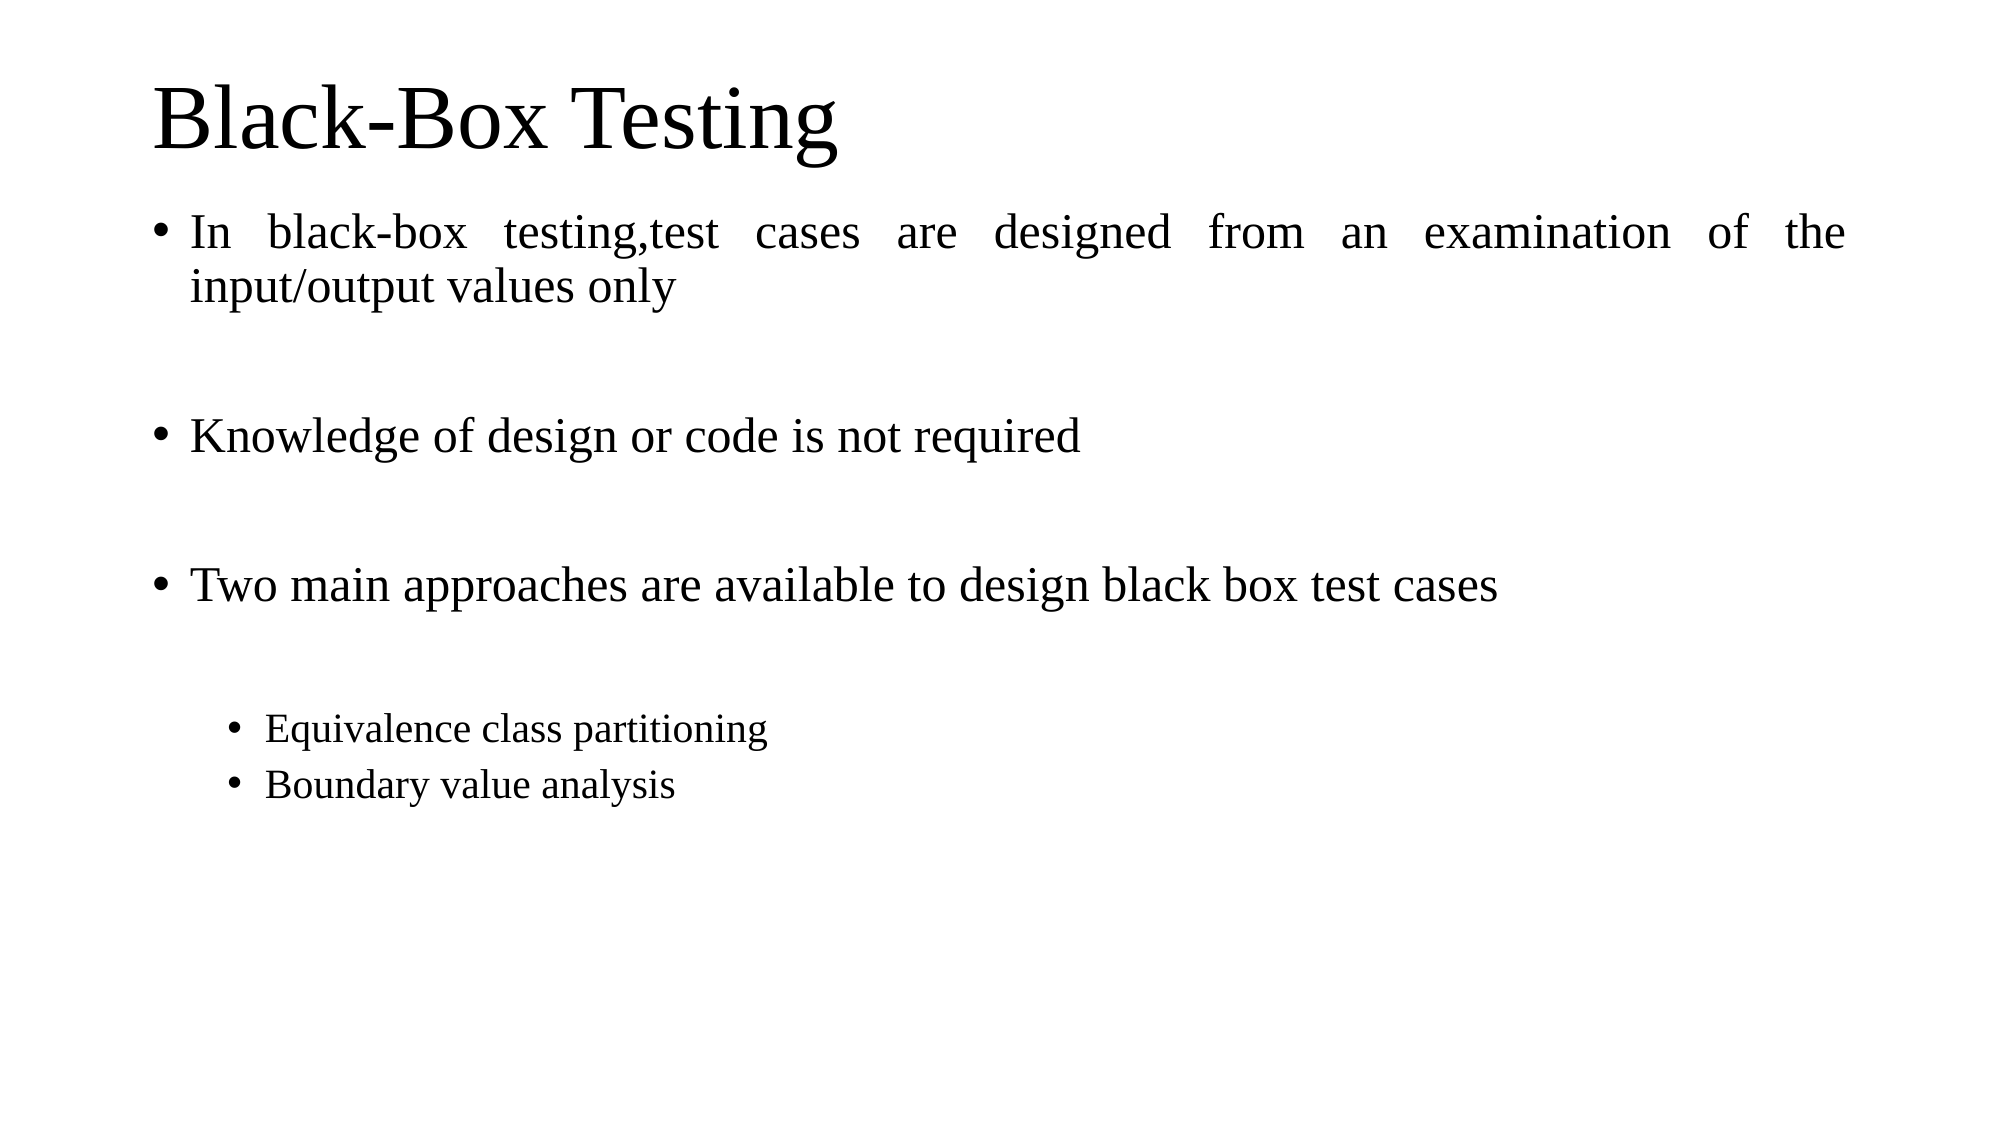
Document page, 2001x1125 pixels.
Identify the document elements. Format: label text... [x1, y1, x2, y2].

list In black-box testing,test cases are designed from an examination of the input/output values only Knowledge of design or code is not required Two main approaches are available to design black box test cases Equivalence class partitioning Boundary value analysis [137, 198, 1863, 1014]
title Black-Box Testing [137, 39, 1863, 198]
